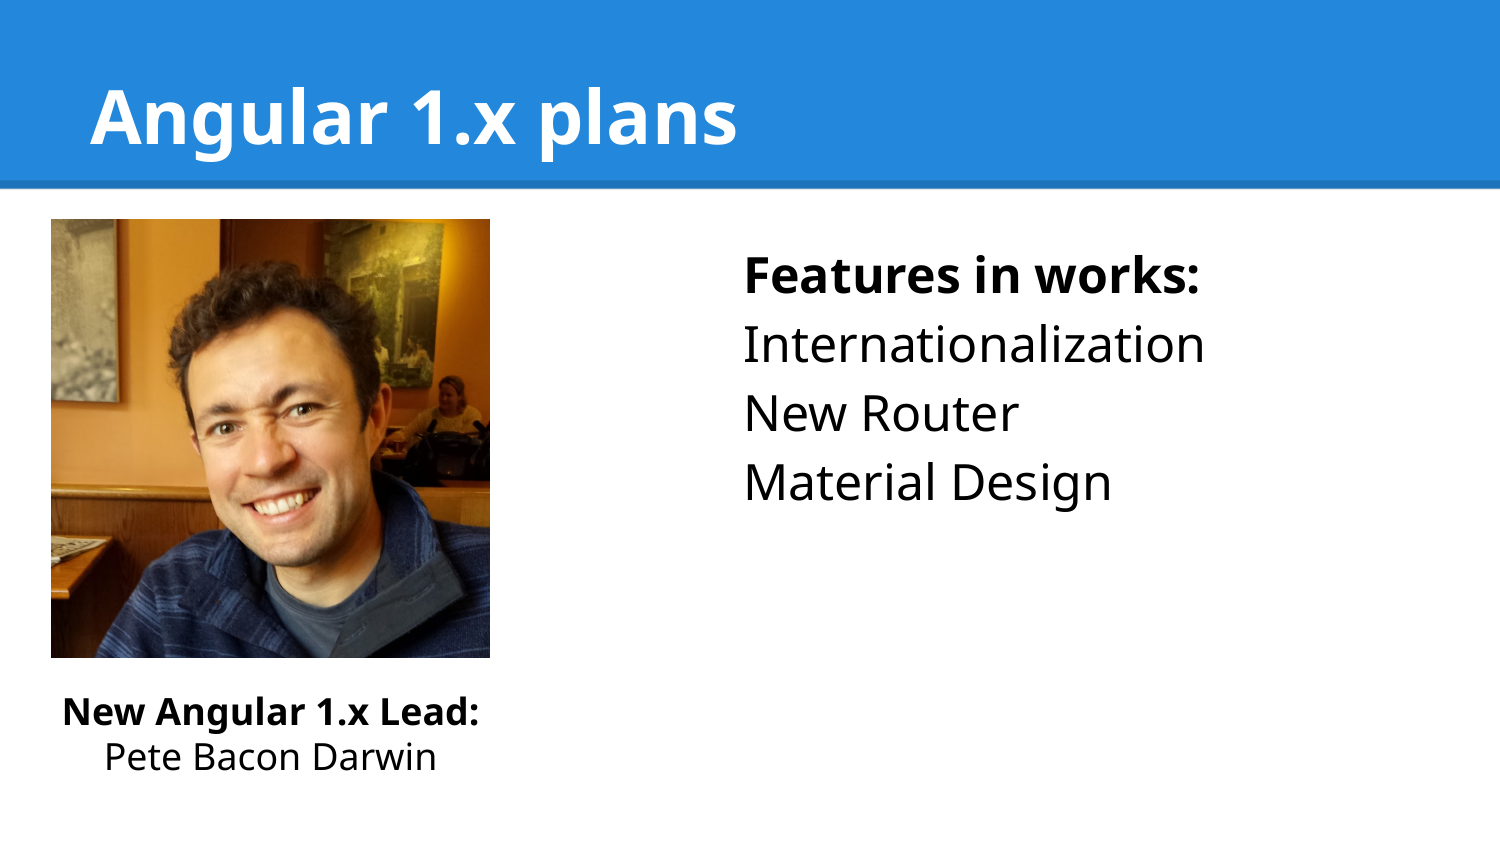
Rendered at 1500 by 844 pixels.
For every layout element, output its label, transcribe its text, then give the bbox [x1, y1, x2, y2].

picture [51, 219, 491, 658]
title Angular 1.x plans [75, 33, 980, 175]
title Features in works: Internationalization New Router Material Design [728, 219, 1423, 418]
title New Angular 1.x Lead: Pete Bacon Darwin [0, 672, 593, 780]
